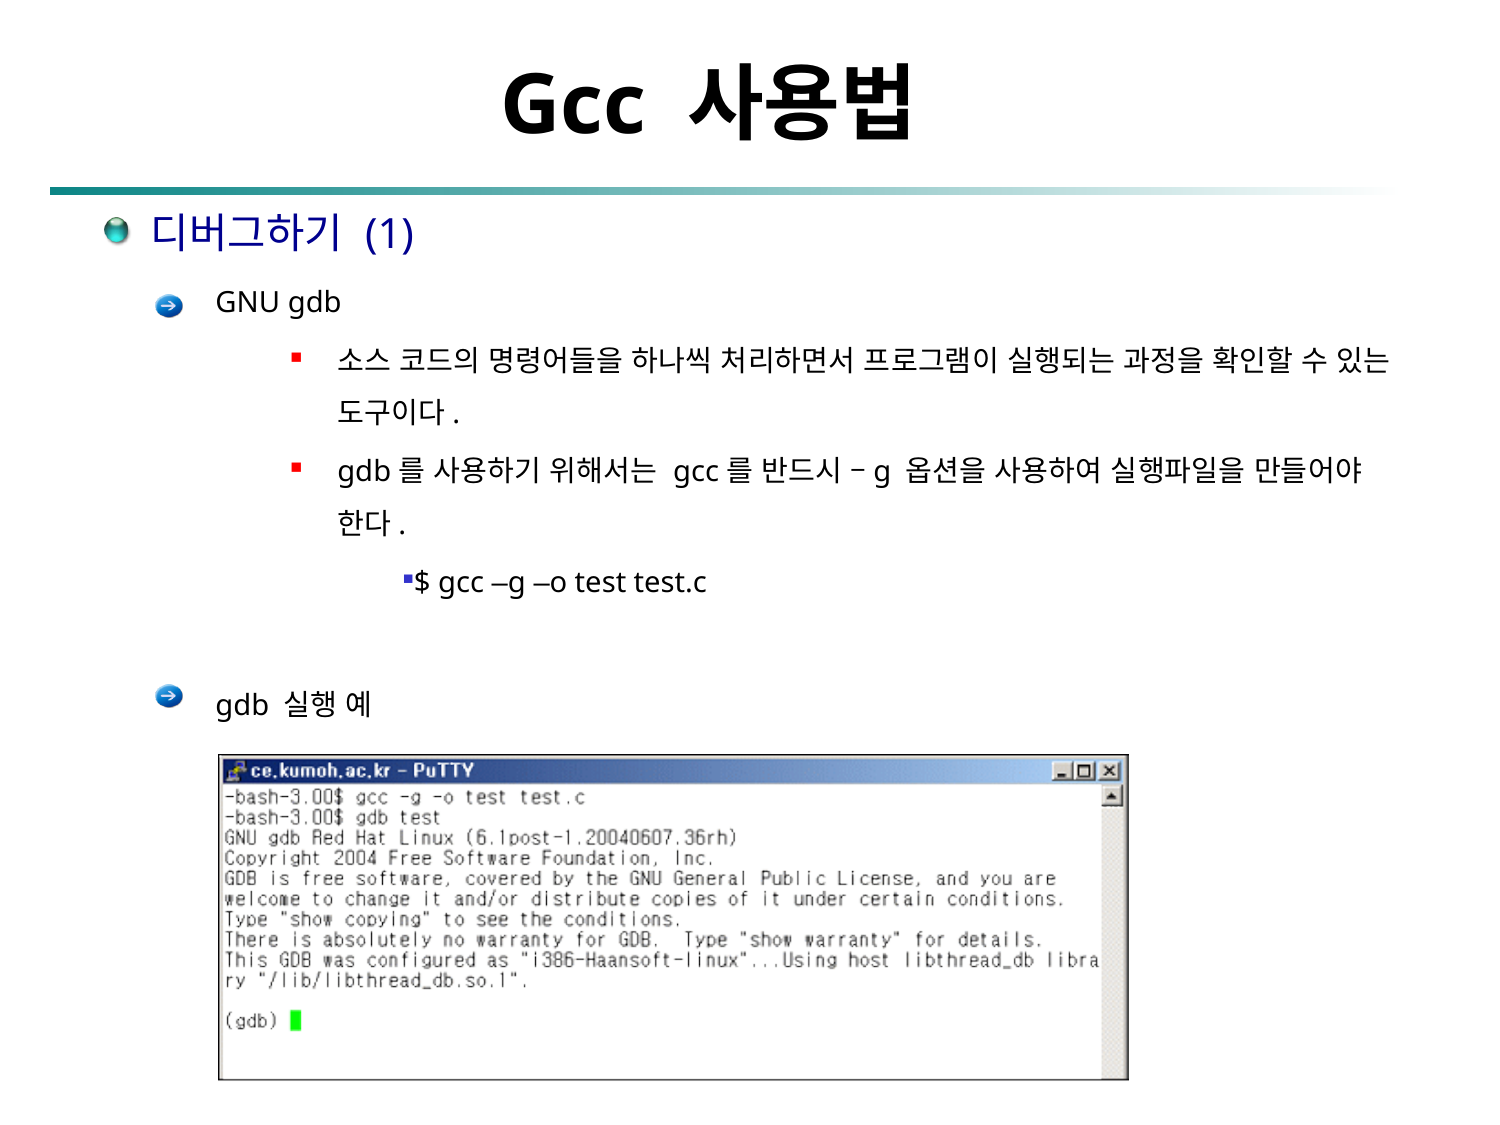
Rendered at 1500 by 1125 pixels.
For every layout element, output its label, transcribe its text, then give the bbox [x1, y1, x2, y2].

picture [153, 683, 184, 708]
text_box 디버그하기 (1) [88, 199, 1412, 259]
text_box Gcc 사용법 [29, 42, 1388, 159]
picture [103, 217, 132, 247]
list GNU gdb 소스 코드의 명령어들을 하나씩 처리하면서 프로그램이 실행되는 과정을 확인할 수 있는 도구이다. gdb를 사용하기 위해서는 gcc를 반드시 –g 옵션을 사용하여 실행파일을 만들어야 한다. $ gcc –g –o test test.c gdb 실행 예 [200, 258, 1436, 732]
picture [218, 754, 1129, 1083]
picture [153, 293, 184, 319]
